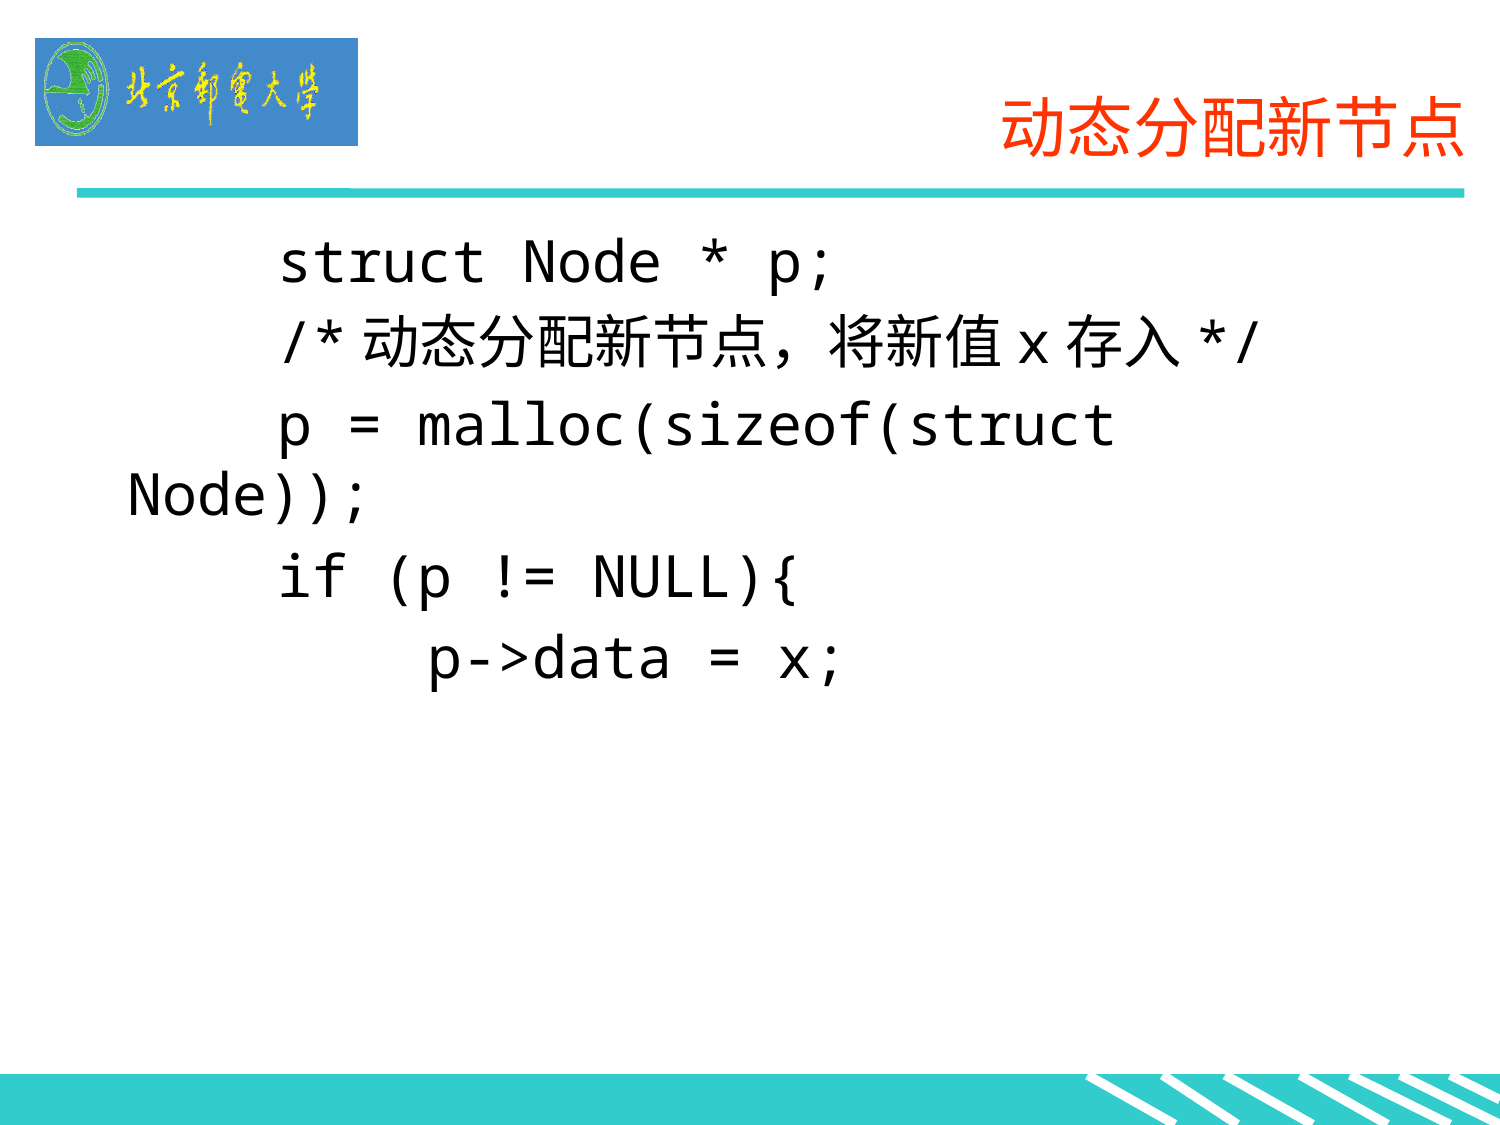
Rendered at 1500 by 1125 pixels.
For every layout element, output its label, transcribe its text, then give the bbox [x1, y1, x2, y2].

list struct Node * p; /*动态分配新节点，将新值x存入*/ p = malloc(sizeof(struct Node)); if (p != NULL){ p->data = x; [112, 216, 1388, 973]
title 动态分配新节点 [207, 66, 1483, 185]
picture [34, 37, 358, 146]
